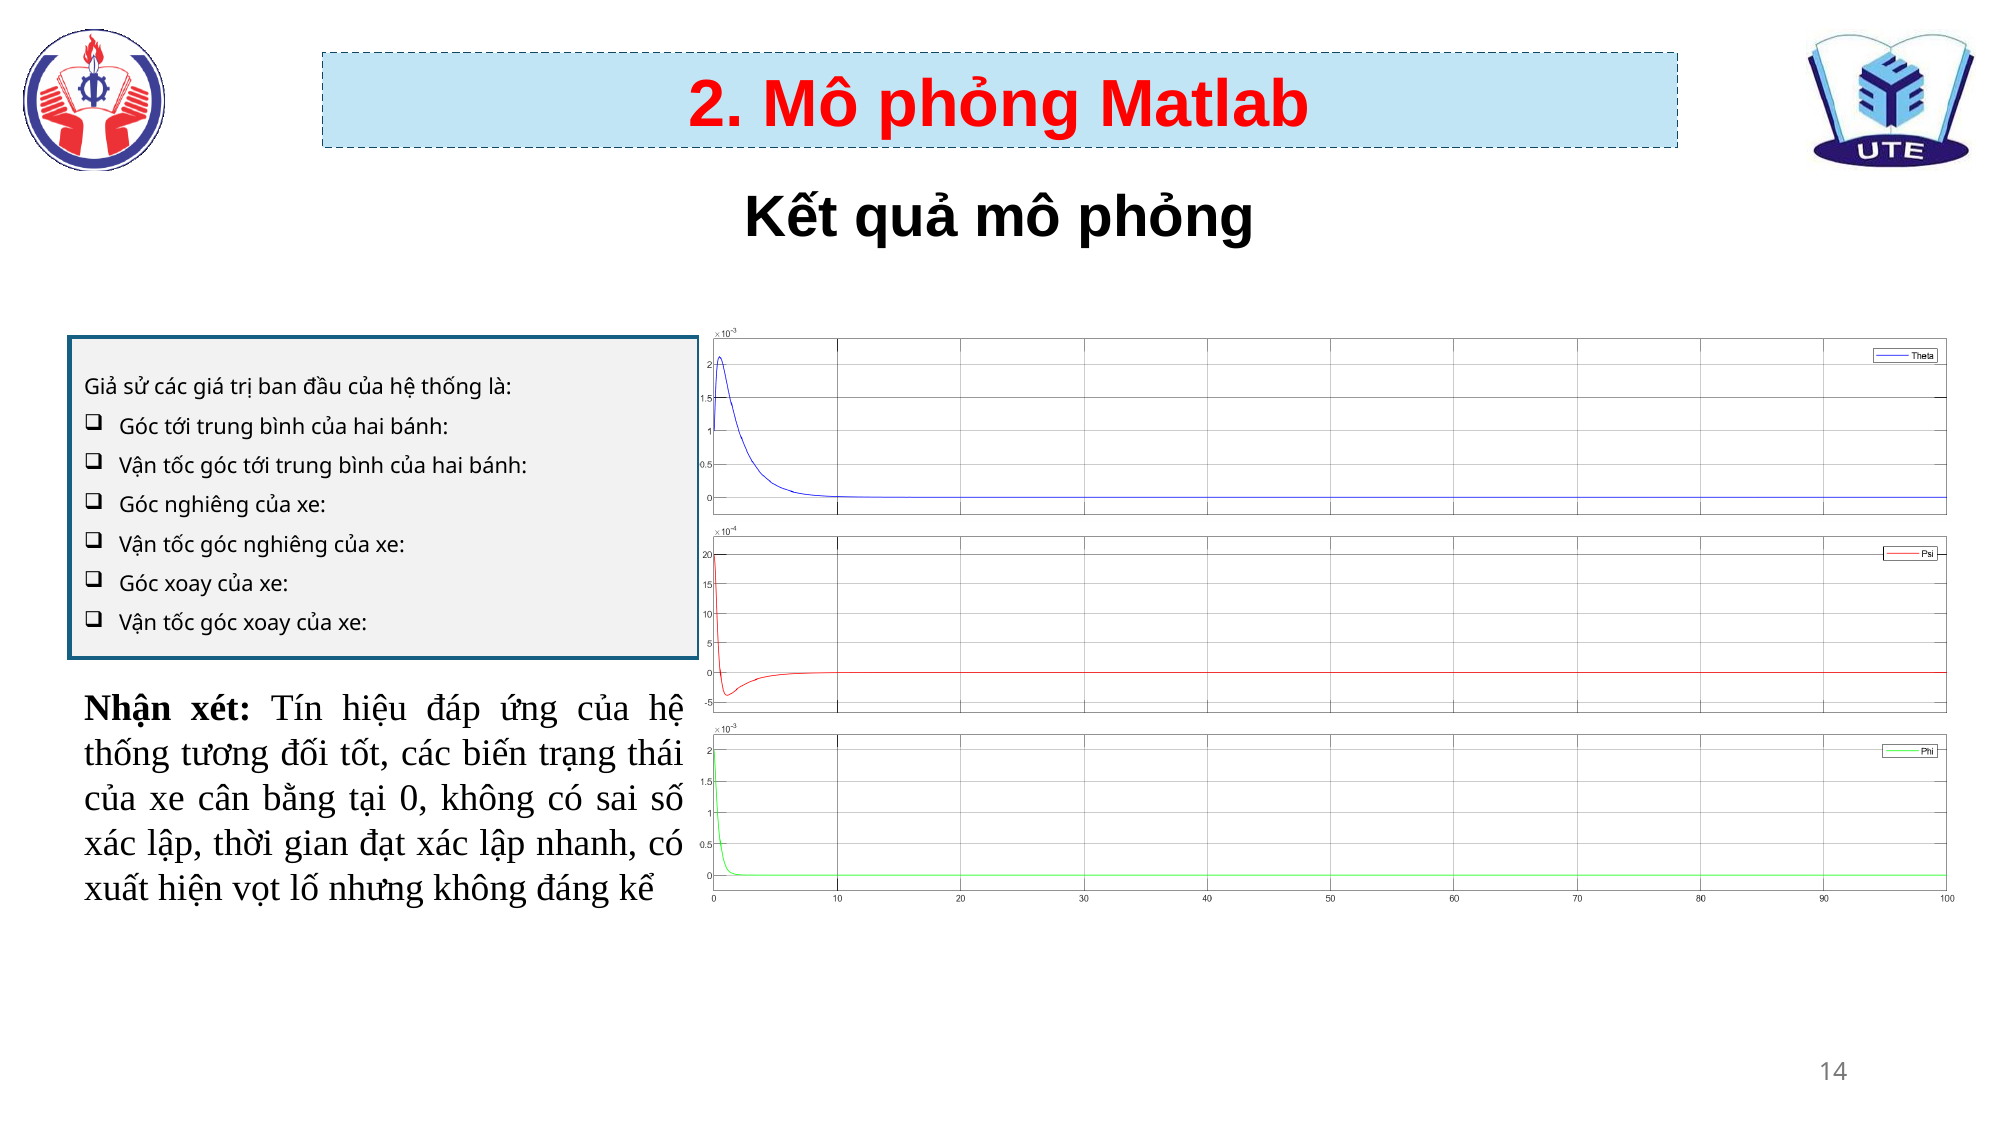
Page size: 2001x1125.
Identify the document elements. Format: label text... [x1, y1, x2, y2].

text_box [68, 336, 698, 919]
slide_number 14 [1412, 1042, 1863, 1103]
picture [23, 29, 165, 171]
picture [698, 324, 1959, 919]
picture [1806, 29, 1976, 171]
